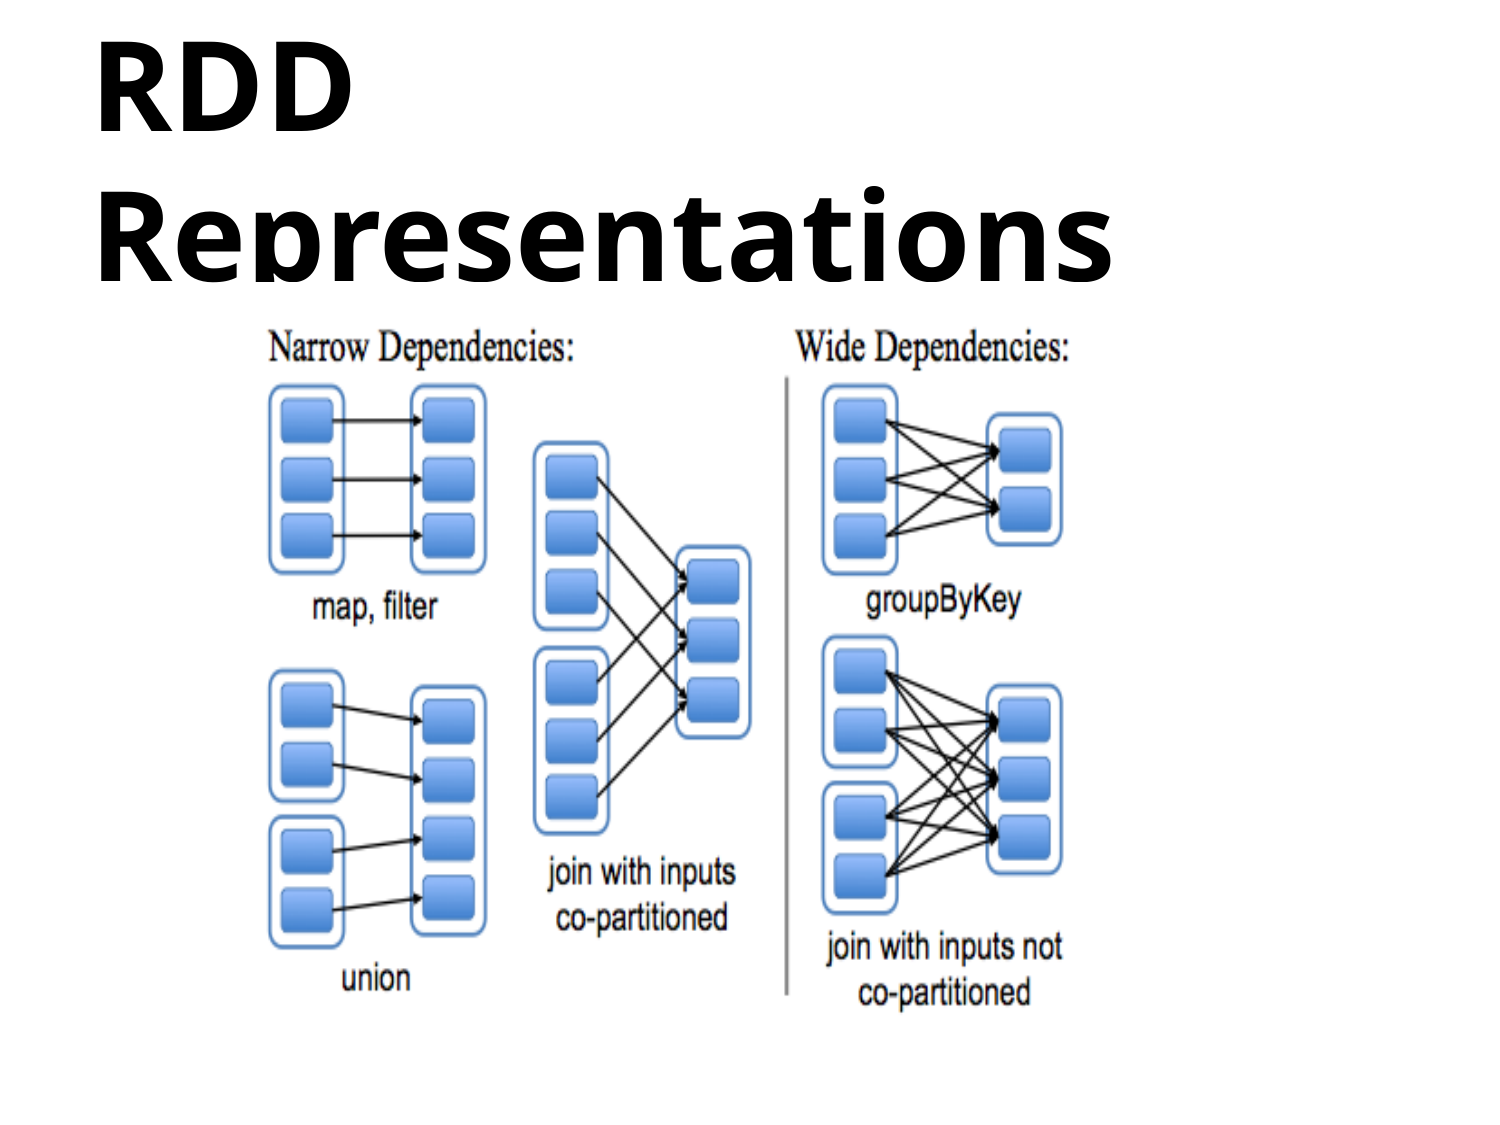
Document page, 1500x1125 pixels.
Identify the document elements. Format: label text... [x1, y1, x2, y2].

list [154, 282, 1224, 1026]
title RDD Representations [74, 49, 1426, 263]
